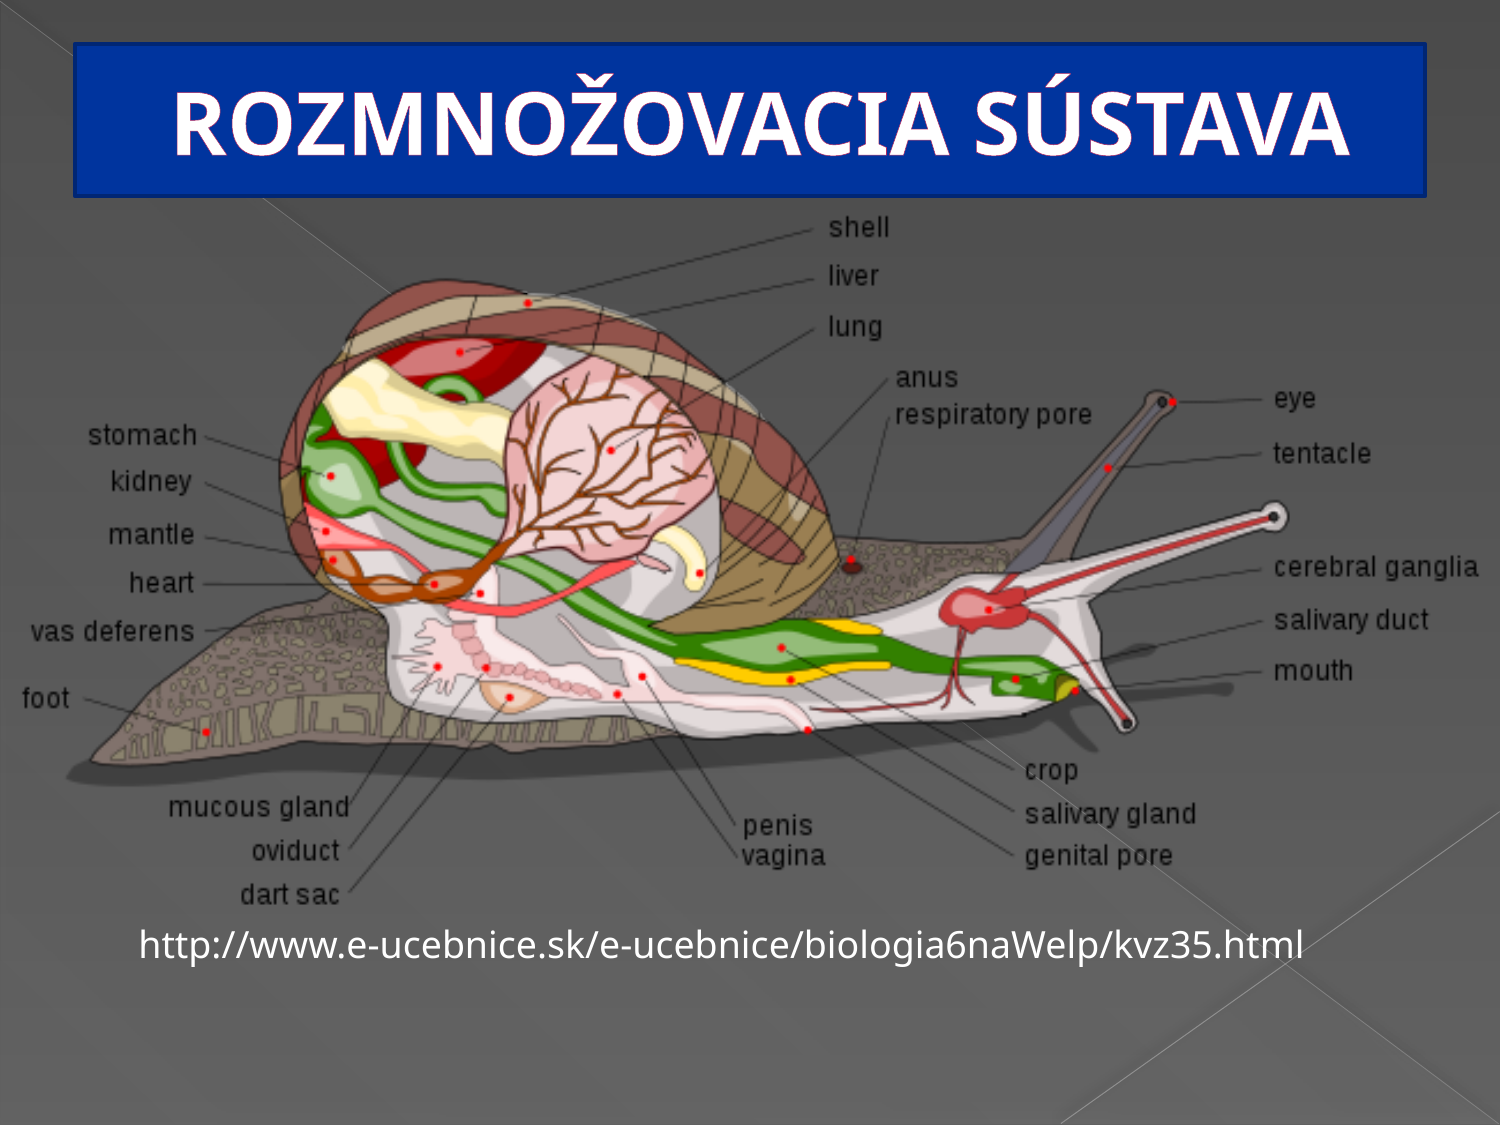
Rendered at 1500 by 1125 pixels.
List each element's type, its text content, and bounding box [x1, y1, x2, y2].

title ROZMNOŽOVACIA SÚSTAVA [73, 42, 1427, 183]
text_box http://www.e-ucebnice.sk/e-ucebnice/biologia6naWelp/kvz35.html [123, 937, 1321, 974]
picture [0, 195, 1500, 935]
